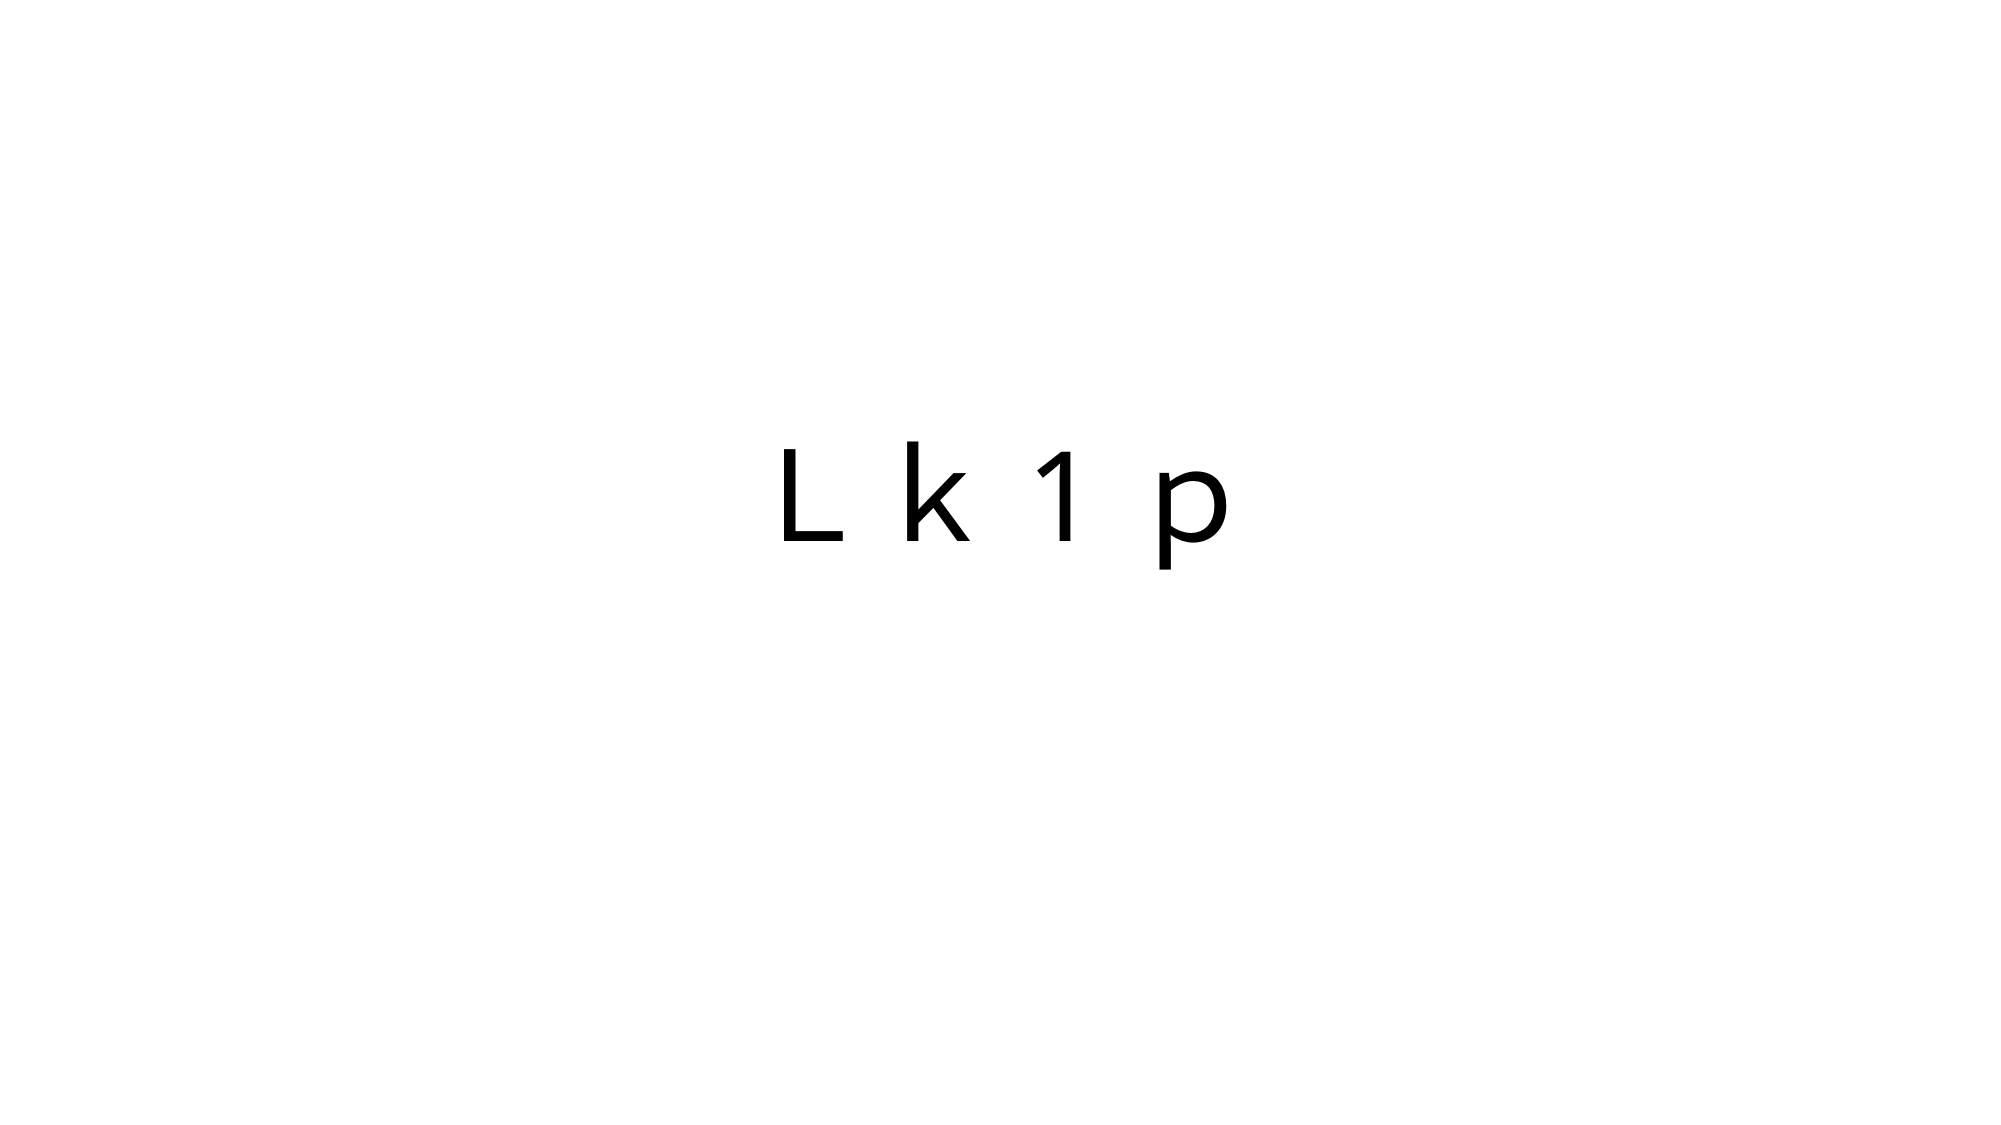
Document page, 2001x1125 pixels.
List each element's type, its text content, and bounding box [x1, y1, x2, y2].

title Ｌｋ1ｐ [249, 184, 1750, 576]
